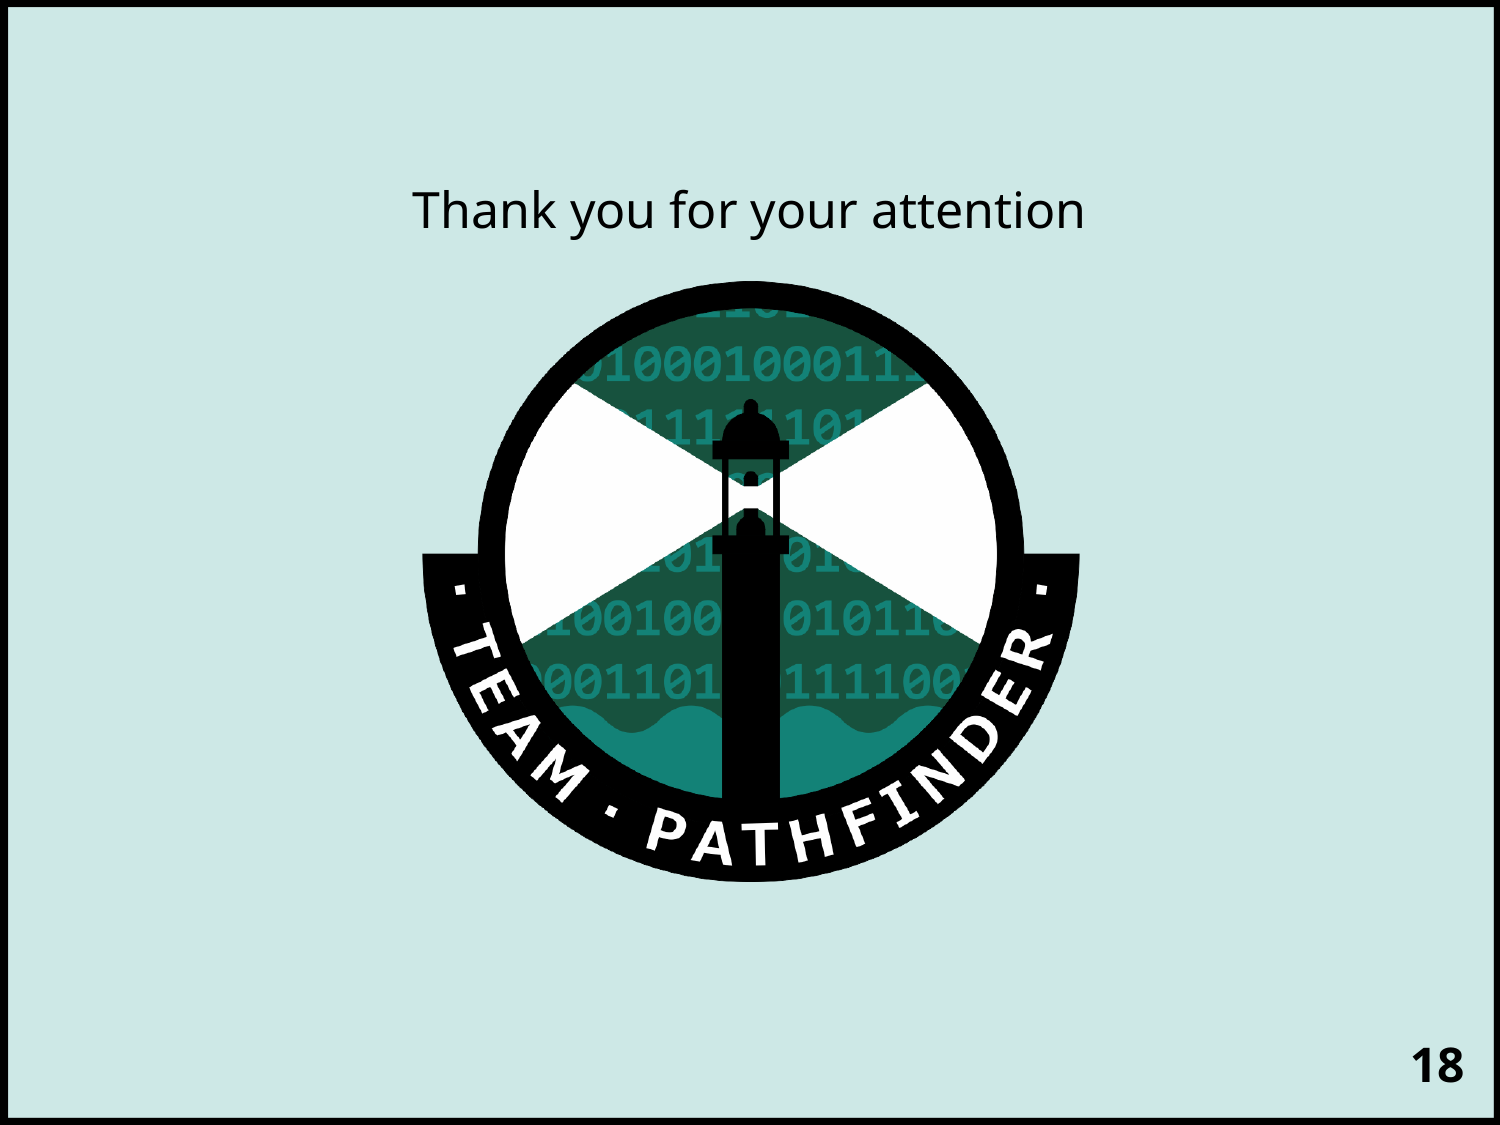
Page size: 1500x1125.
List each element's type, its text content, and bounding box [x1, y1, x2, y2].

picture [0, 0, 1500, 1125]
text_box Thank you for your attention [339, 163, 1161, 259]
slide_number 18 [1377, 1019, 1480, 1106]
